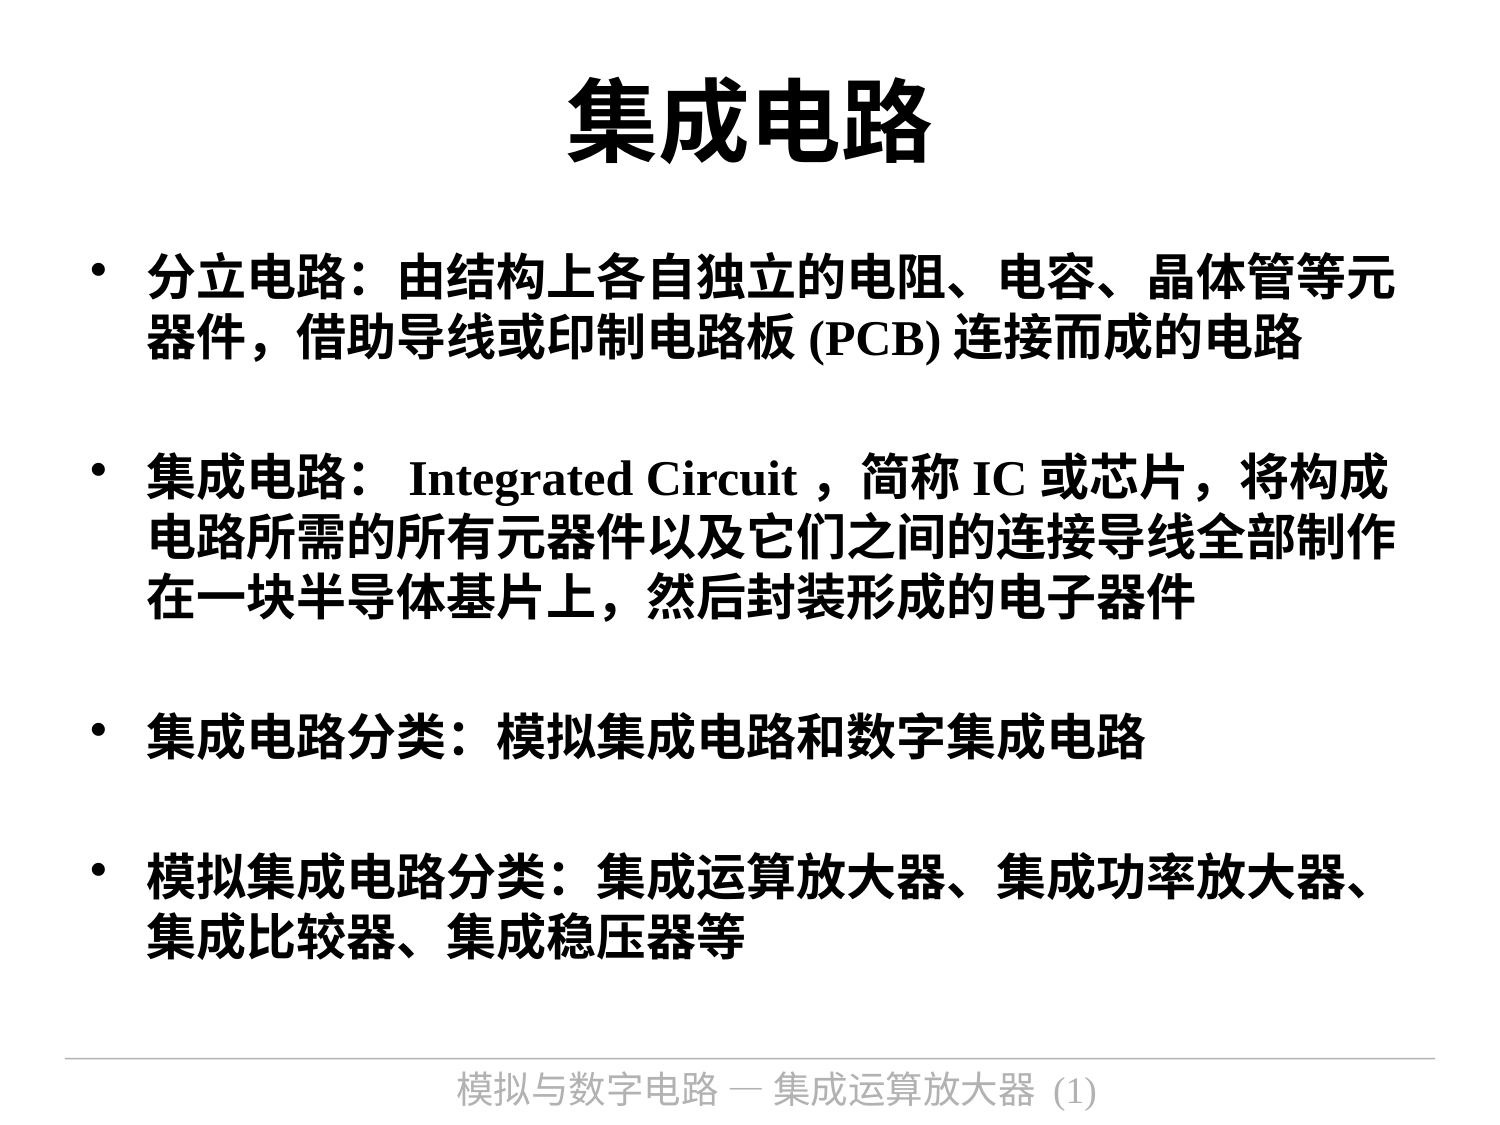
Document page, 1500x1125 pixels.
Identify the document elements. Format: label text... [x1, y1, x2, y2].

slide_number [64, 1058, 348, 1125]
slide_number [1230, 1058, 1431, 1125]
title 集成电路 [75, 24, 1425, 213]
list 分立电路：由结构上各自独立的电阻、电容、晶体管等元器件，借助导线或印制电路板(PCB)连接而成的电路 集成电路：Integrated Circuit，简称IC或芯片，将构成电路所需的所有元器件以及它们之间的连接导线全部制作在一块半导体基片上，然后封装形成的电子器件 集成电路分类：模拟集成电路和数字集成电路 模拟集成电路分类：集成运算放大器、集成功率放大器、集成比较器、集成稳压器等 [75, 237, 1425, 1047]
footer 模拟与数字电路 — 集成运算放大器 (1) [373, 1058, 1179, 1125]
